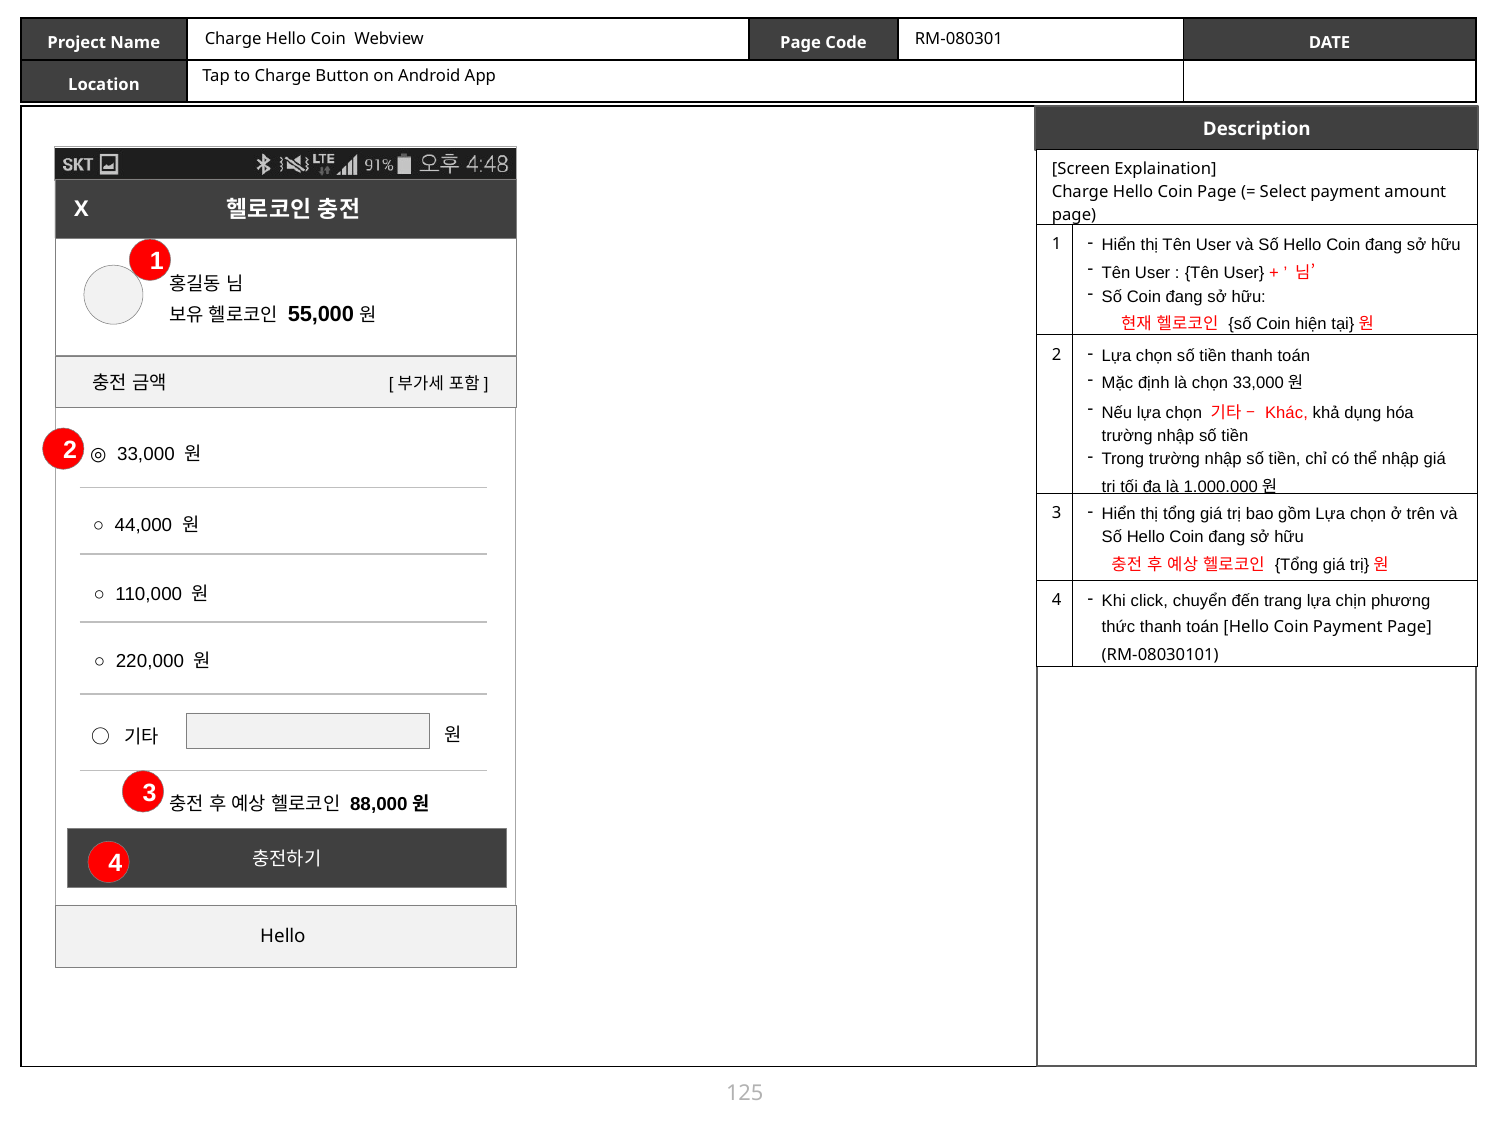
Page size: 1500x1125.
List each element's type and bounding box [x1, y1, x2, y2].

table_header [1037, 150, 1477, 224]
text_box [40, 146, 518, 969]
table_cell [1073, 225, 1477, 334]
text_box [190, 20, 440, 55]
table_cell [1073, 581, 1477, 666]
table_cell [1037, 225, 1072, 334]
table_cell [1073, 494, 1477, 580]
table_cell [1073, 335, 1477, 493]
slide_number [569, 1063, 920, 1124]
table_cell [1037, 581, 1072, 666]
table_cell [1037, 494, 1072, 580]
text_box [899, 20, 1018, 55]
text_box [187, 57, 512, 93]
table_cell [1037, 335, 1072, 493]
